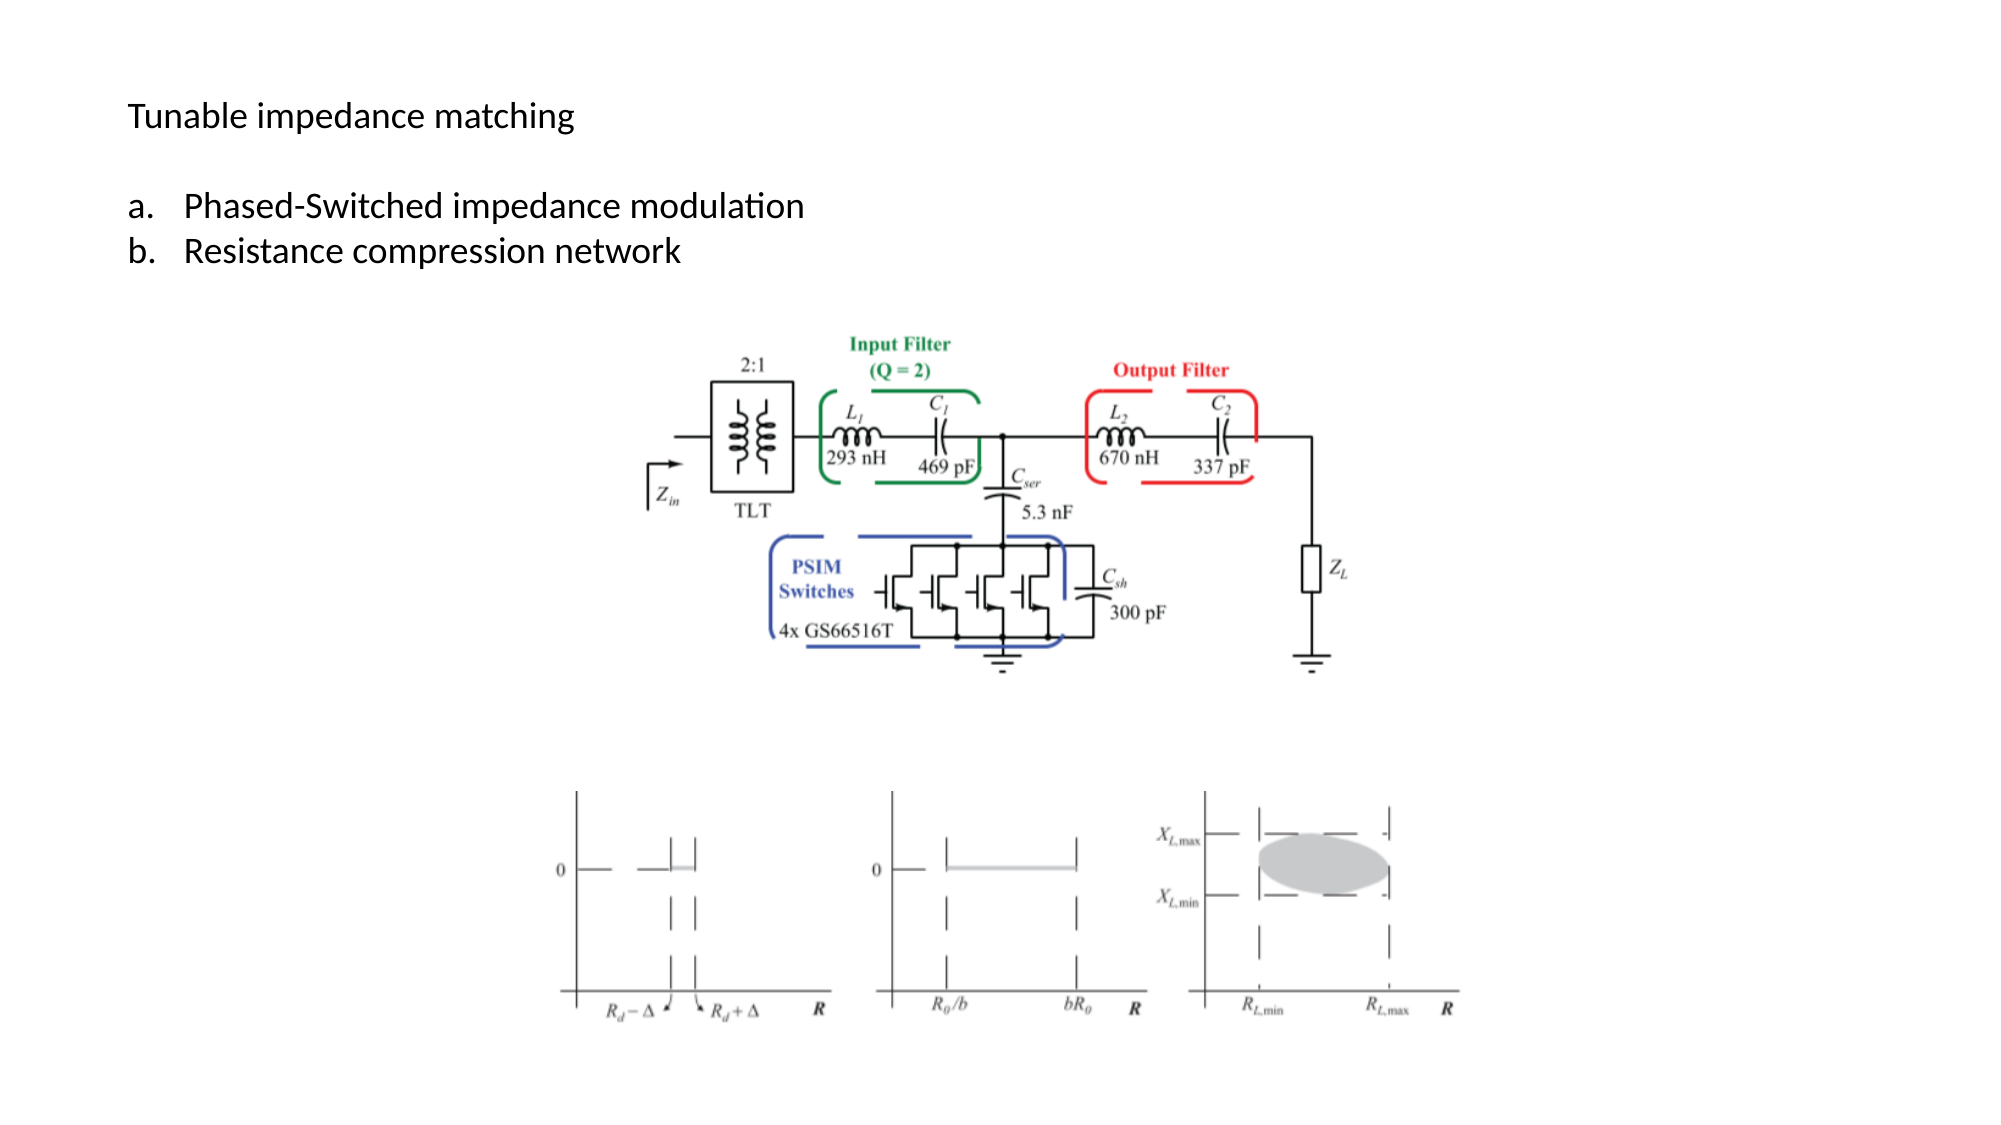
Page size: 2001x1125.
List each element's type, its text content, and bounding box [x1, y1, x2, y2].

text_box Tunable impedance matching Phased-Switched impedance modulation Resistance compression network [112, 83, 900, 324]
picture [632, 325, 1368, 687]
picture [546, 791, 1480, 1024]
